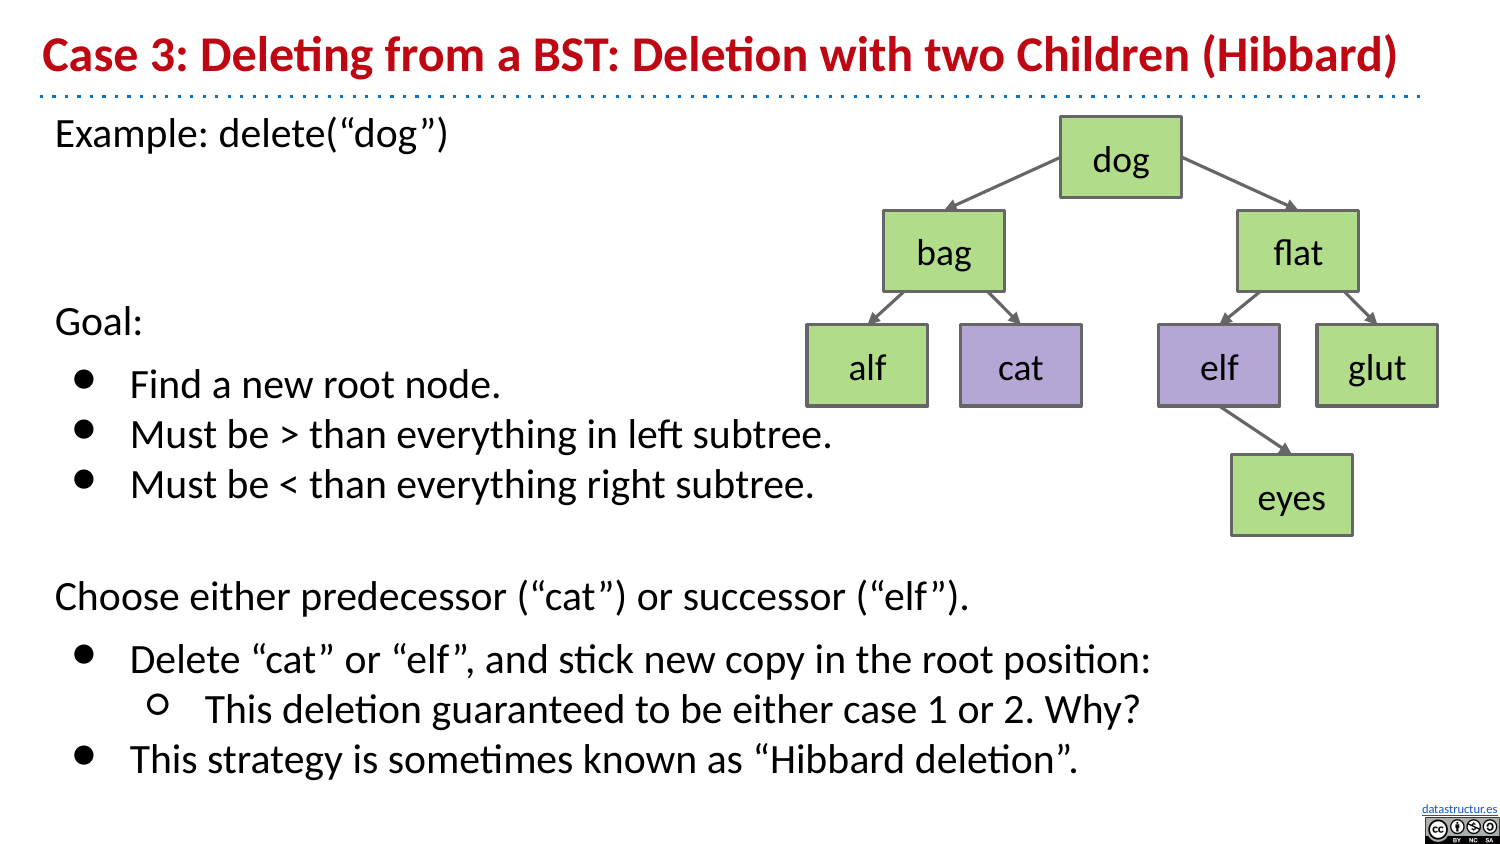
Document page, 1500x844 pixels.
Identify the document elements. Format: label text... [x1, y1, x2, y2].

text_box alf [806, 324, 928, 407]
text_box dog [1060, 116, 1182, 198]
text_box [943, 156, 1062, 211]
title Case 3: Deleting from a BST: Deletion with two Children (Hibbard) [27, 15, 1471, 97]
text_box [1219, 405, 1293, 455]
text_box eyes [1231, 454, 1353, 536]
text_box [1219, 279, 1276, 326]
text_box glut [1316, 324, 1438, 407]
picture [1425, 817, 1500, 844]
list Example: delete(“dog”) Goal: Find a new root node. Must be > than everything in left subtree. Must be < than everything right subtree. Choose either predecessor (“cat”) or successor (“elf”). Delete “cat” or “elf”, and stick new copy in the root position: This deletion guaranteed to be either case 1 or 2. Why? This strategy is sometimes known as “Hibbard deletion”. [39, 97, 1425, 773]
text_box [973, 277, 1022, 326]
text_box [1181, 156, 1299, 211]
text_box flat [1237, 210, 1359, 292]
text_box elf [1158, 324, 1280, 407]
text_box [1332, 279, 1378, 326]
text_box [867, 269, 929, 326]
text_box cat [960, 324, 1082, 407]
text_box bag [883, 210, 1005, 292]
